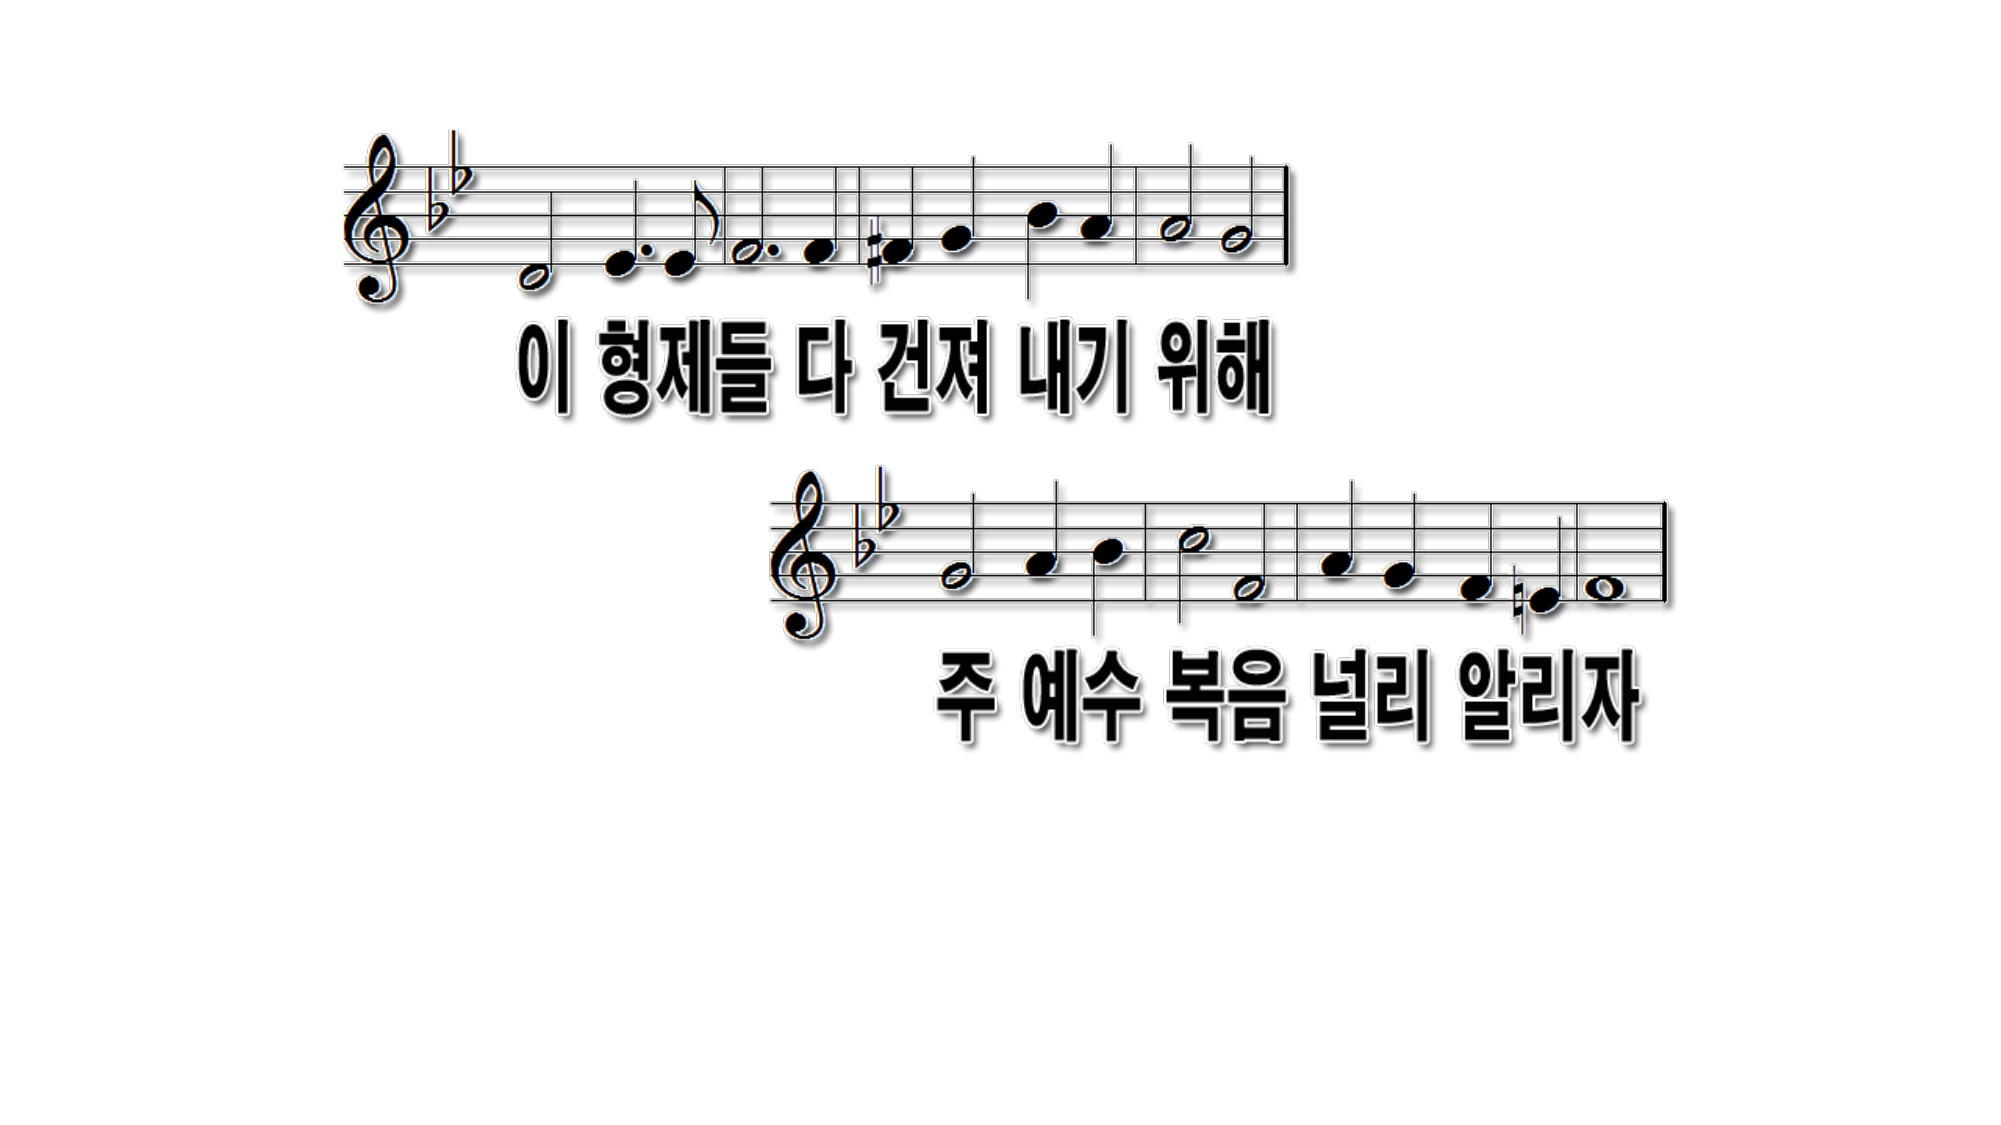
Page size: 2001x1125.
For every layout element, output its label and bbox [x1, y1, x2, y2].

picture [249, 0, 1750, 835]
